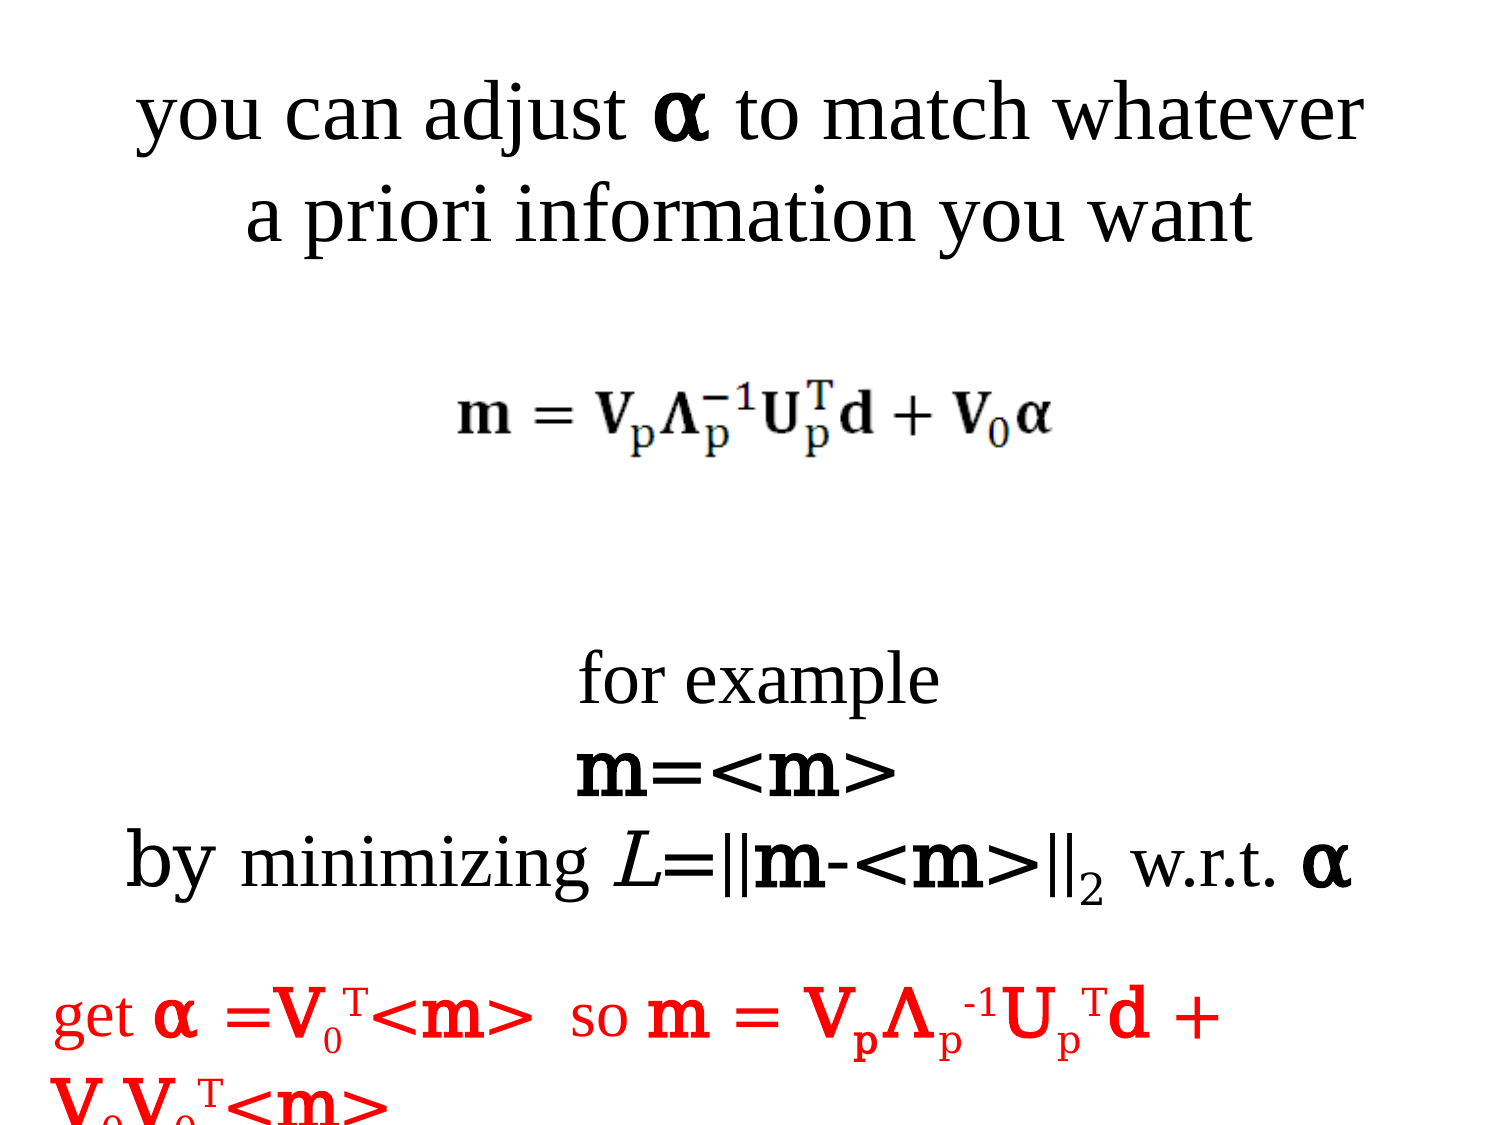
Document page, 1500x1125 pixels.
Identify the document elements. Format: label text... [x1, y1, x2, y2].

text_box get α =V0T<m> so m = VpΛp-1UpTd + V0V0T<m> [37, 962, 1463, 1125]
text_box for example m=<m> by minimizing L=||m-<m>||2 w.r.t. α [0, 525, 1500, 925]
picture [424, 337, 1101, 495]
title you can adjust α to match whatever a priori information you want [0, 45, 1500, 525]
